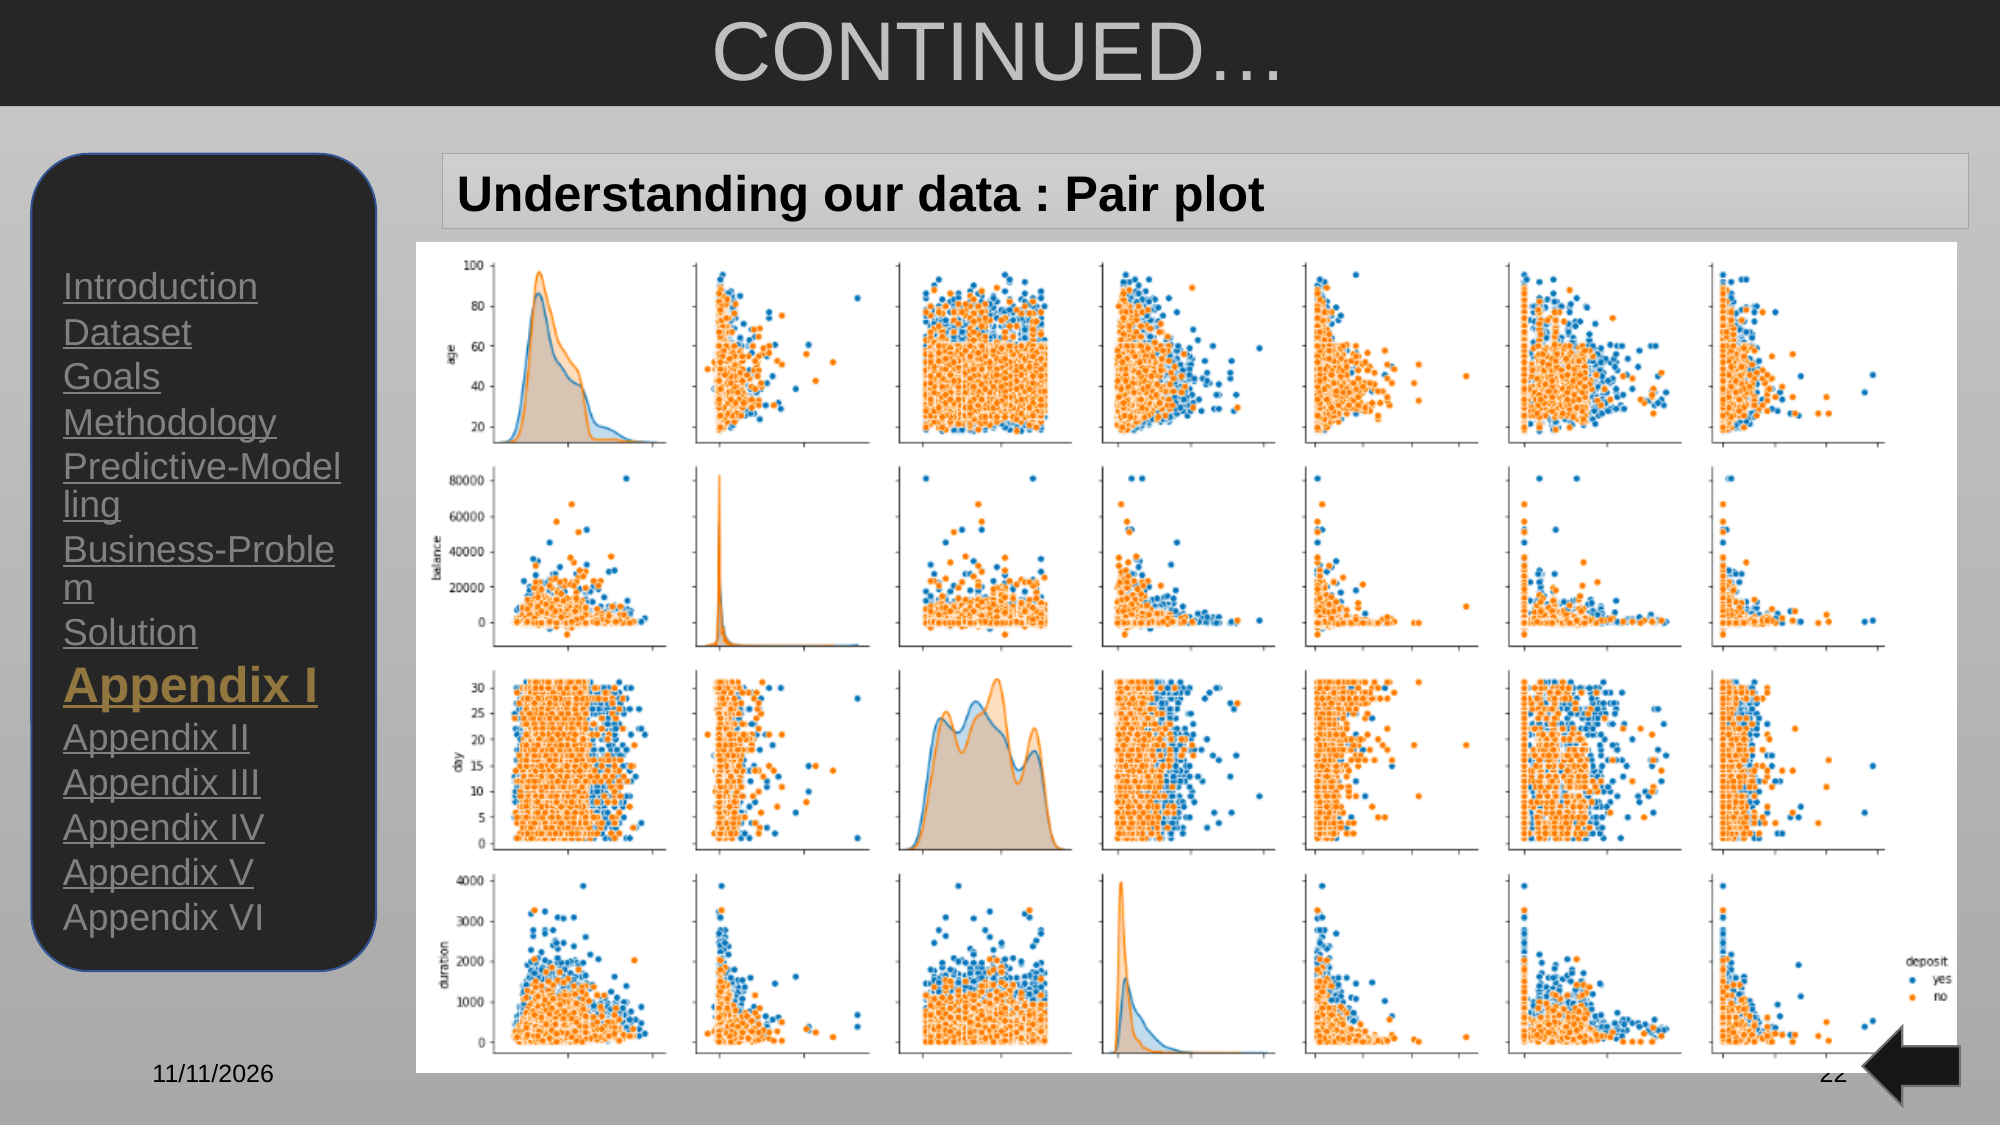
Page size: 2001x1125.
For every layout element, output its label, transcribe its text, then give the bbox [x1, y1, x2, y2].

title CONTINUED… [0, 0, 2000, 107]
slide_number 22 [1412, 1073, 1863, 1103]
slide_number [137, 1042, 588, 1103]
picture [416, 242, 1957, 1073]
text_box Understanding our data : Pair plot [442, 153, 1969, 229]
text_box Introduction Dataset Goals Methodology Predictive-Modelling Business-Problem Solution Appendix I Appendix II Appendix III Appendix IV Appendix V Appendix VI [30, 152, 378, 973]
text_box [1867, 1045, 1961, 1109]
